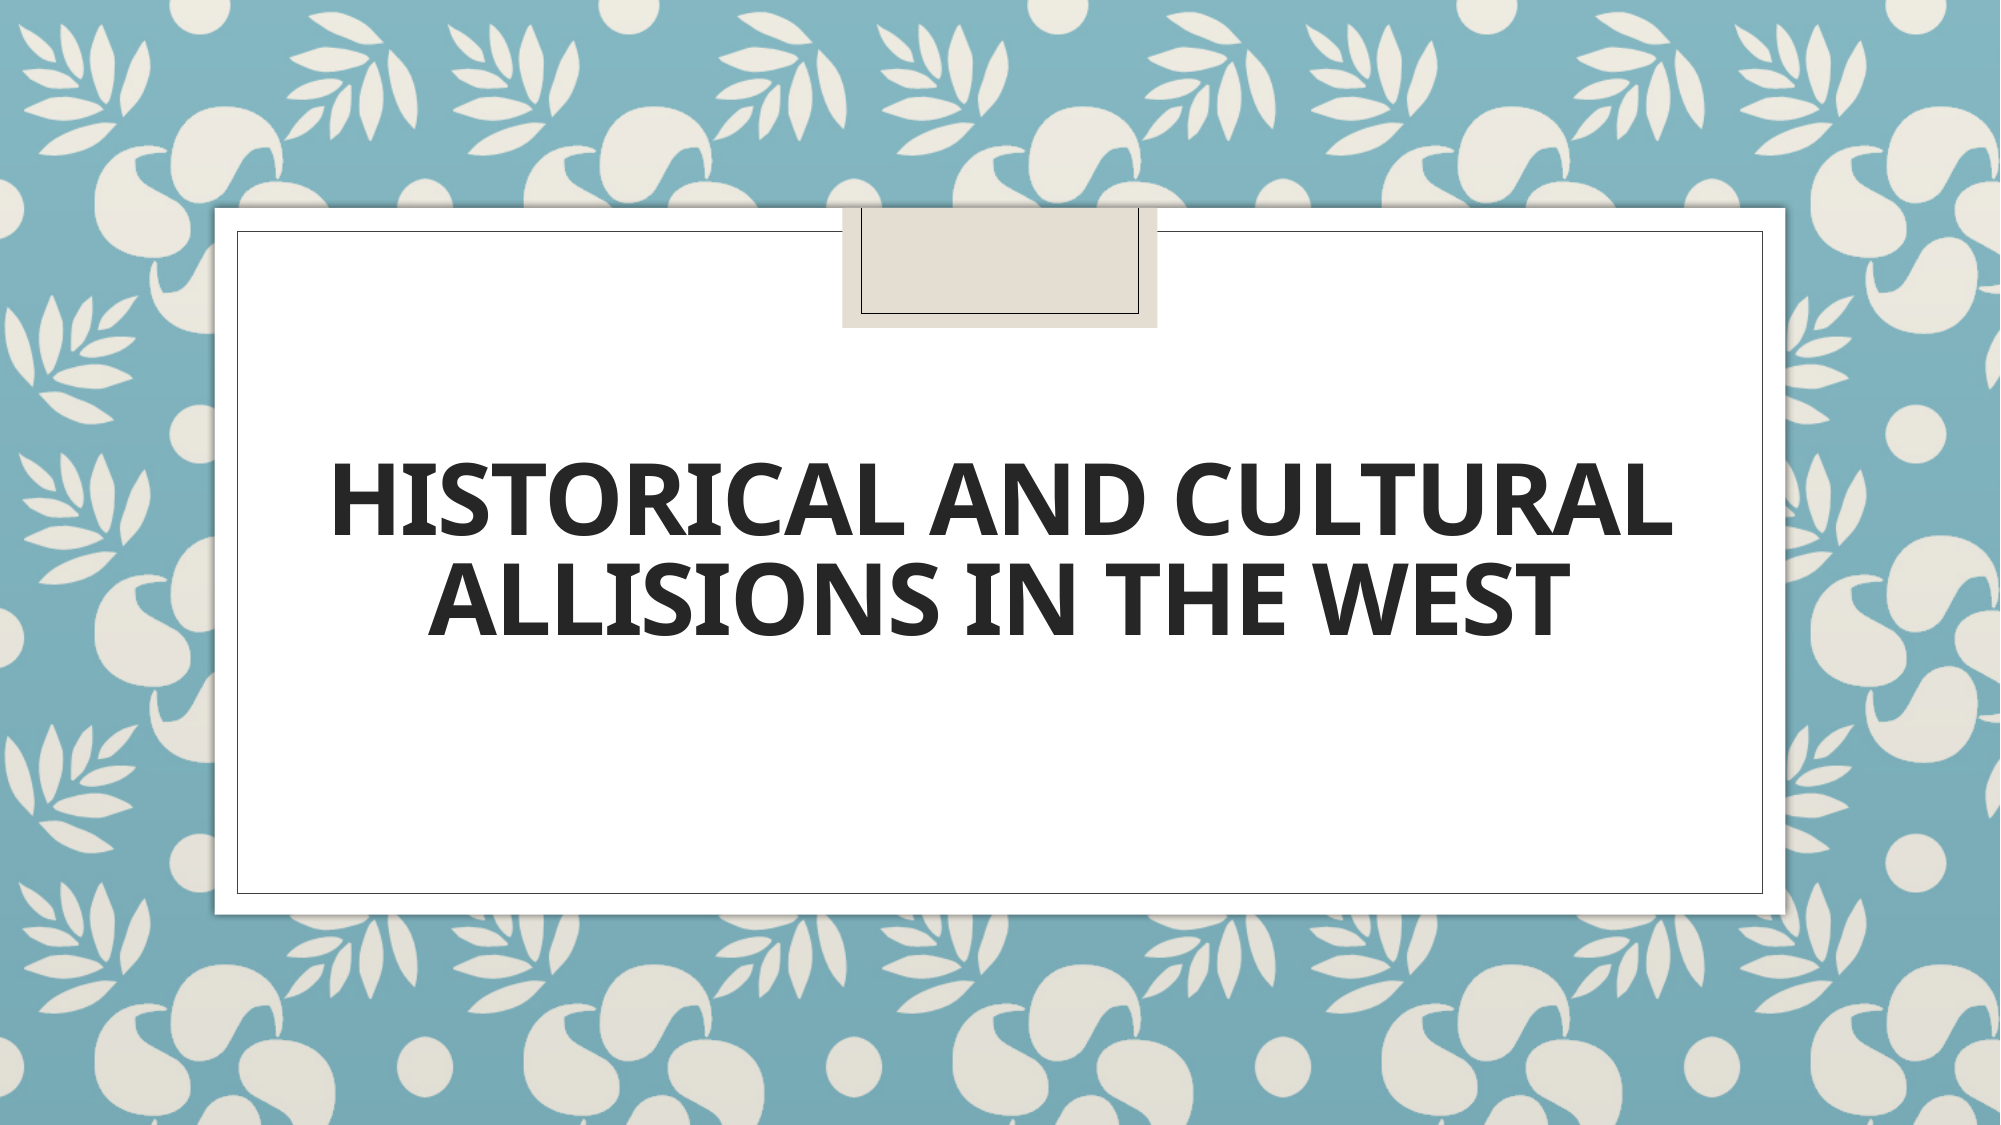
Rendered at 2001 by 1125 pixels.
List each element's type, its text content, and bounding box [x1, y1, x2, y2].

title Historical and Cultural allisions in the west [256, 343, 1744, 769]
